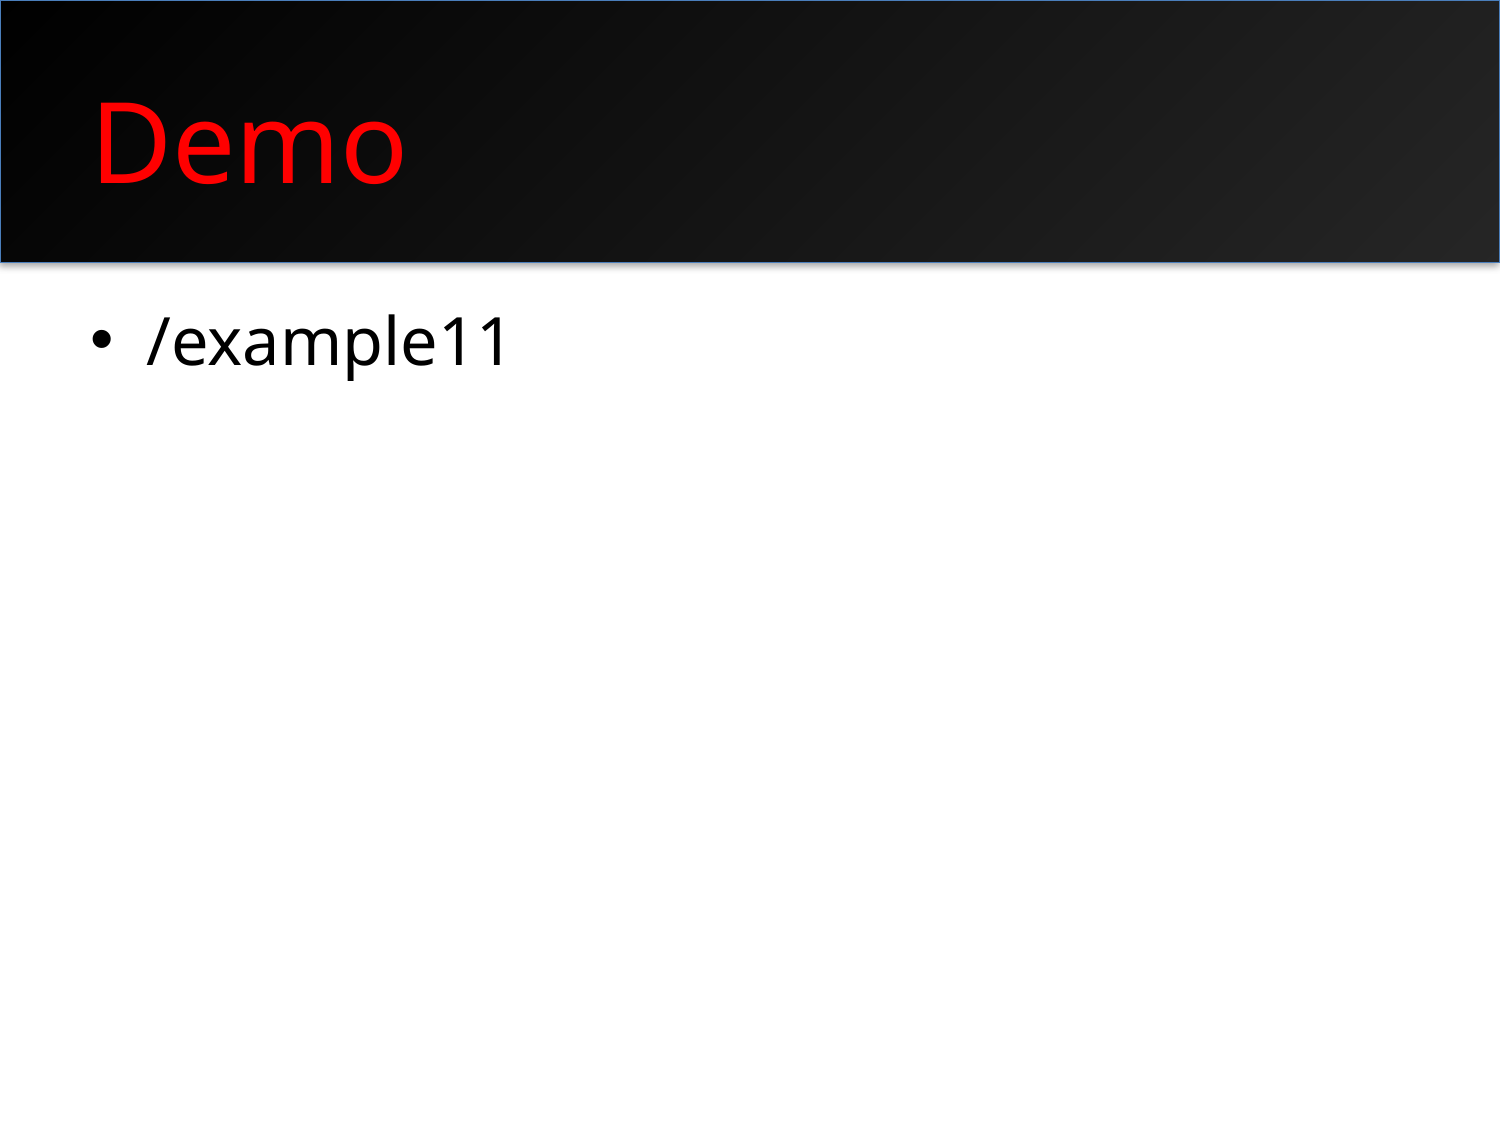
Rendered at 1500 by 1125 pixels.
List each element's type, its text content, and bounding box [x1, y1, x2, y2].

list /example11 [75, 291, 1425, 1098]
title Demo [75, 45, 1425, 233]
